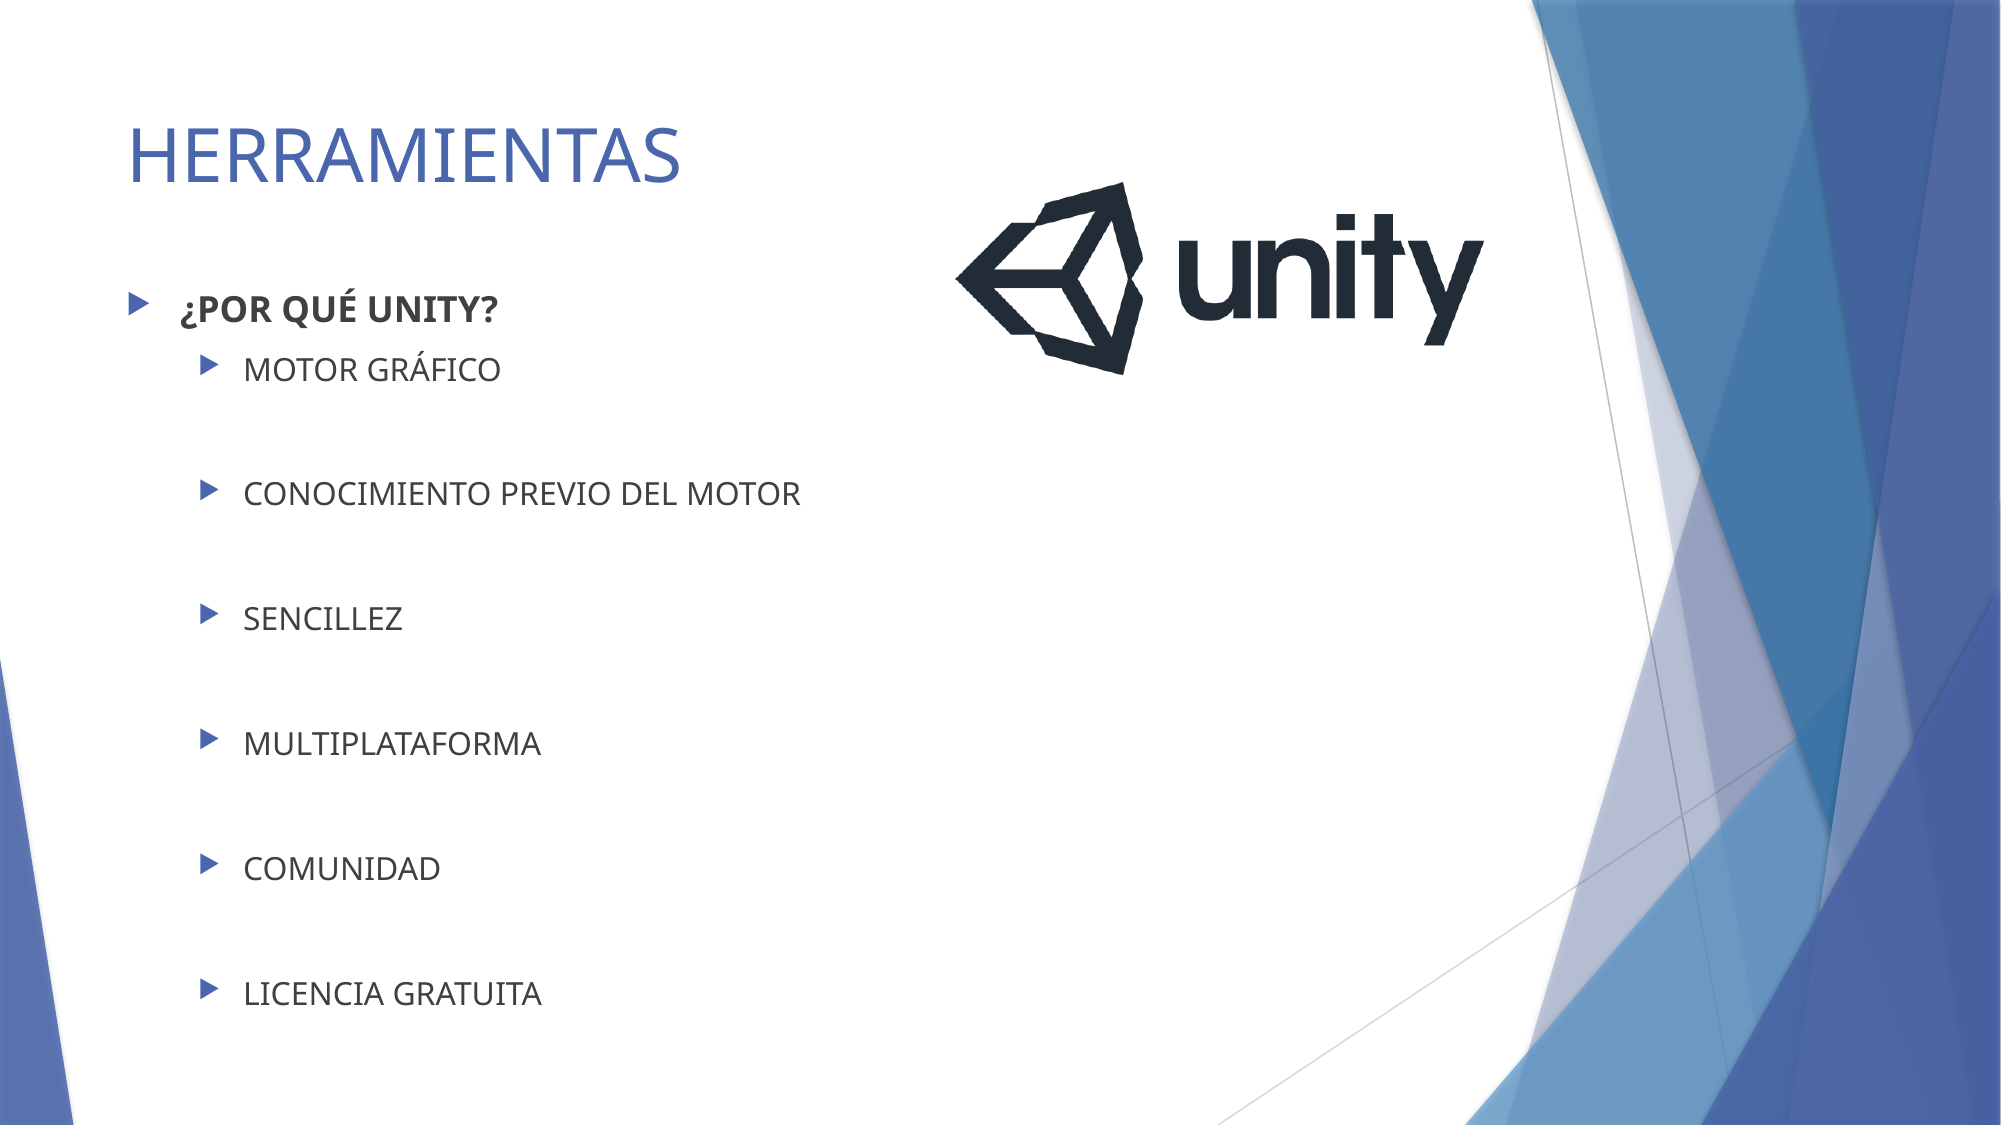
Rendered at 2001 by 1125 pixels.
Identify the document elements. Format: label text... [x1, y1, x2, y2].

title HERRAMIENTAS [111, 99, 1522, 278]
list ¿POR QUÉ UNITY? MOTOR GRÁFICO CONOCIMIENTO PREVIO DEL MOTOR SENCILLEZ MULTIPLATAFORMA COMUNIDAD LICENCIA GRATUITA [111, 278, 1522, 1025]
picture [954, 181, 1484, 376]
